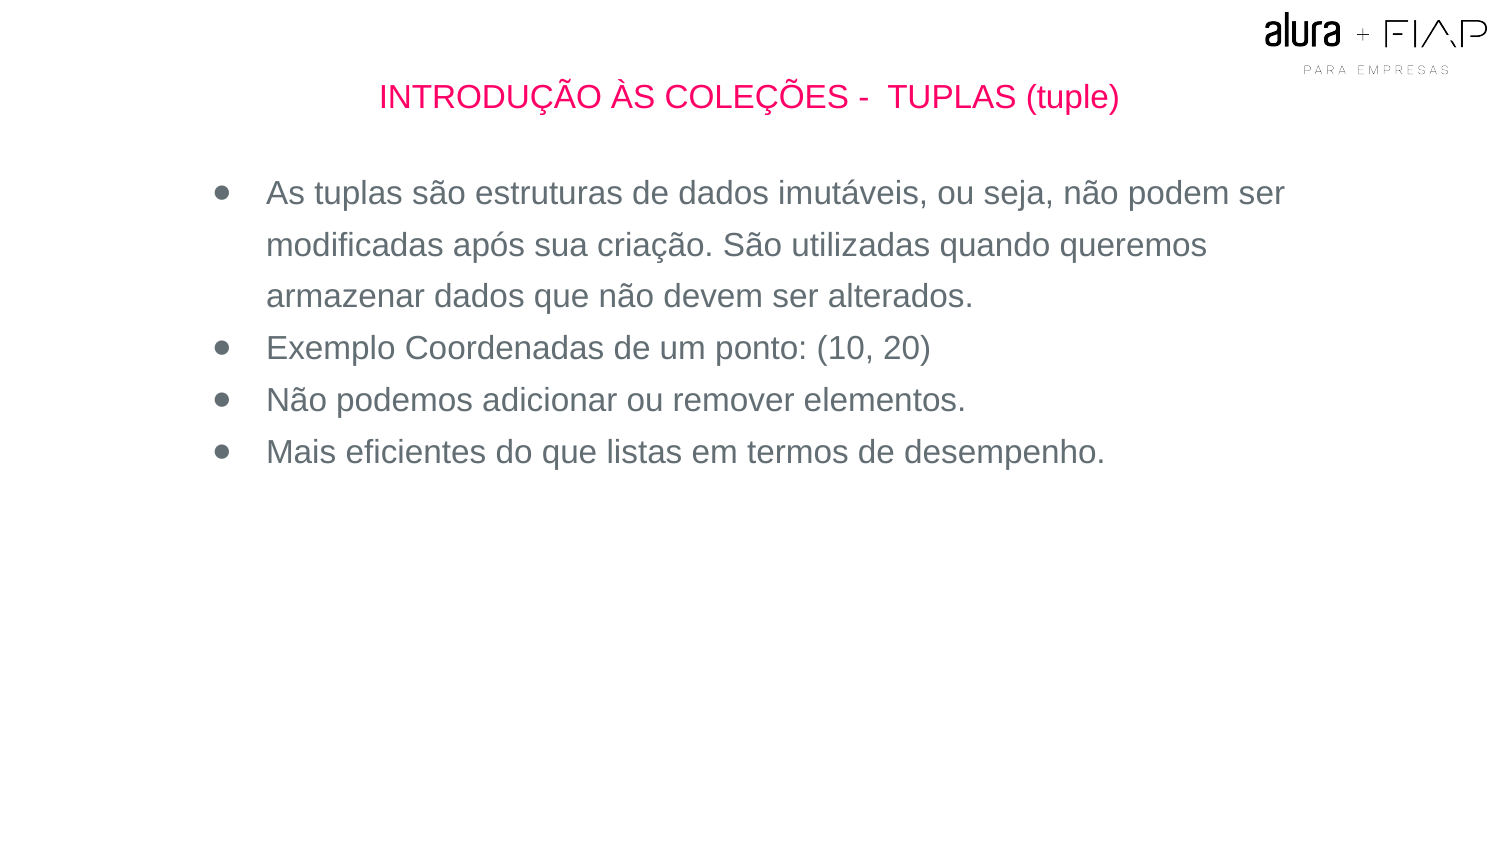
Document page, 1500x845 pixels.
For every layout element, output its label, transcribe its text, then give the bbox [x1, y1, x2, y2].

text_box As tuplas são estruturas de dados imutáveis, ou seja, não podem ser modificadas após sua criação. São utilizadas quando queremos armazenar dados que não devem ser alterados. Exemplo Coordenadas de um ponto: (10, 20) Não podemos adicionar ou remover elementos. Mais eficientes do que listas em termos de desempenho. [175, 151, 1381, 478]
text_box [1255, 0, 1500, 85]
text_box INTRODUÇÃO ÀS COLEÇÕES - TUPLAS (tuple) [119, 67, 1381, 123]
